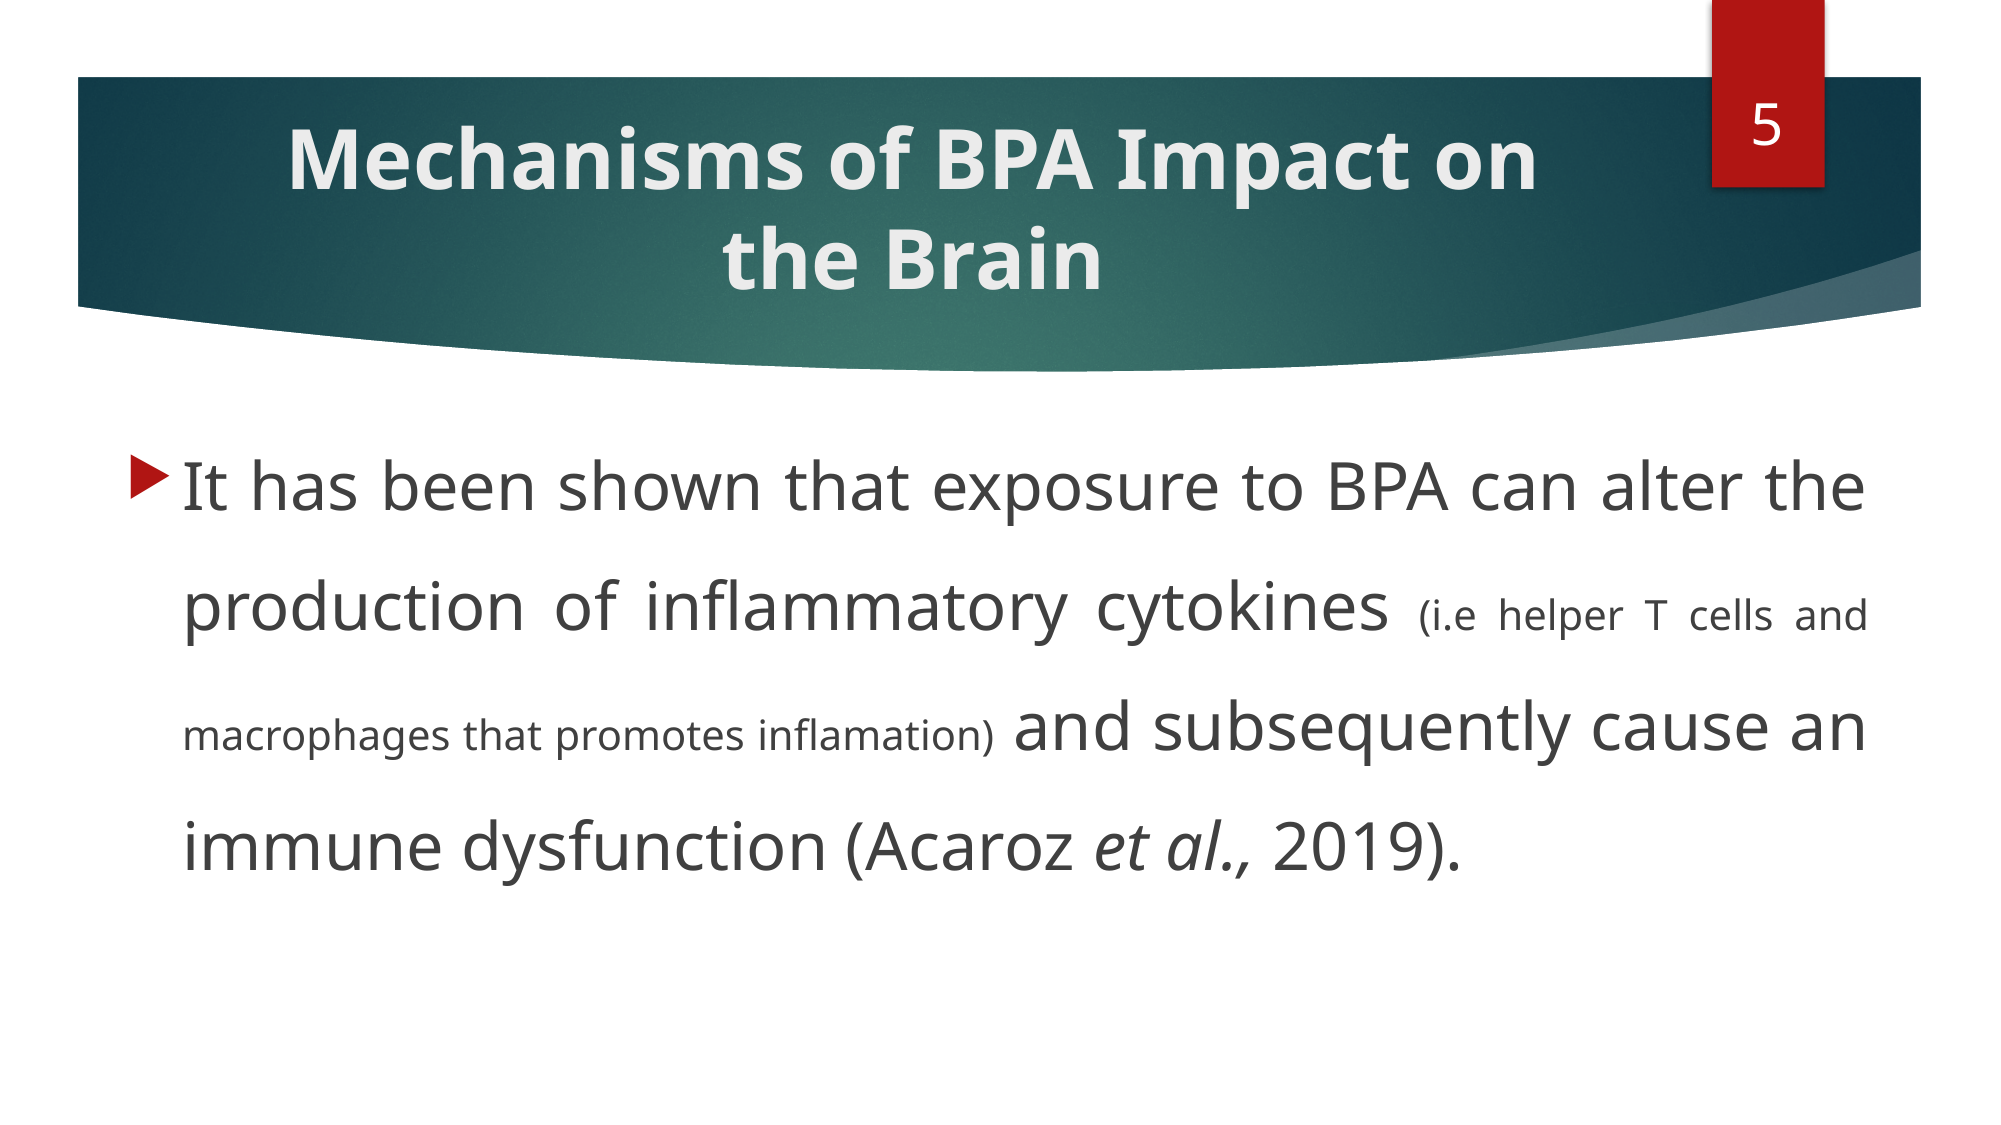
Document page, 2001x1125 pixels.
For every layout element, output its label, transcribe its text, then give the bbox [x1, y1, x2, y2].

list It has been shown that exposure to BPA can alter the production of inflammatory cytokines (i.e helper T cells and macrophages that promotes inflamation) and subsequently cause an immune dysfunction (Acaroz et al., 2019). [110, 396, 1885, 894]
slide_number 5 [1698, 48, 1836, 175]
title Mechanisms of BPA Impact on the Brain [216, 154, 1610, 358]
